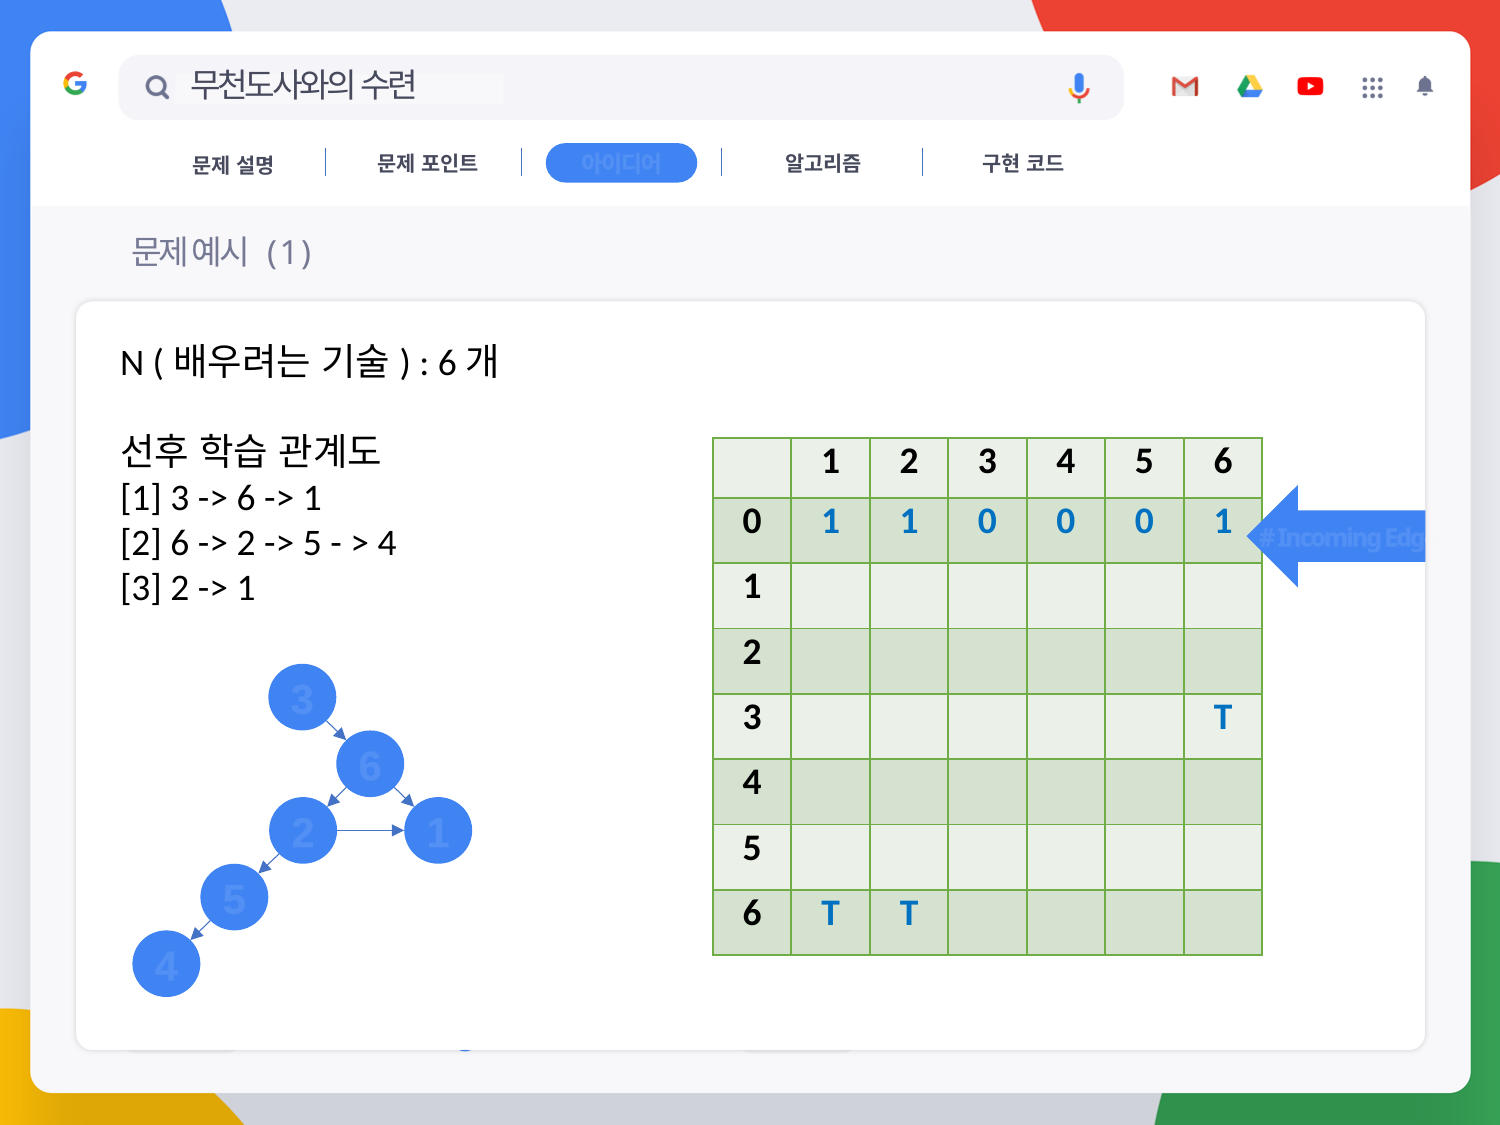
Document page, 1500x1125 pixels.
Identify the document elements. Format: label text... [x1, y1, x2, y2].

text_box # Incoming Edge [1246, 484, 1426, 588]
table_cell [1185, 825, 1261, 889]
table_cell 0 [1106, 499, 1183, 562]
table_cell 5 [714, 825, 790, 889]
table_cell 3 [714, 695, 790, 758]
table_header 3 [949, 439, 1026, 497]
table_cell [1028, 629, 1104, 693]
table_cell [1185, 564, 1261, 628]
table_cell 1 [714, 564, 790, 628]
table_cell [949, 891, 1026, 954]
table_cell [1185, 629, 1261, 693]
table_cell [1185, 891, 1261, 954]
table_cell T [1185, 695, 1261, 758]
table_header 5 [1106, 439, 1183, 497]
picture [0, 0, 1500, 1125]
table_cell [792, 760, 869, 824]
table_cell 0 [714, 499, 790, 562]
table_cell [1028, 760, 1104, 824]
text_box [96, 134, 1448, 190]
table_cell [949, 825, 1026, 889]
table_cell [1028, 695, 1104, 758]
table_cell T [792, 891, 869, 954]
table_cell 6 [714, 891, 790, 954]
table_cell [871, 629, 947, 693]
text_box 문제 예시 ( 1 ) [116, 223, 662, 274]
table_cell [1185, 760, 1261, 824]
table_cell [792, 825, 869, 889]
table_cell [871, 695, 947, 758]
table_cell 2 [714, 629, 790, 693]
table_cell [1028, 891, 1104, 954]
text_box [132, 663, 473, 998]
table_cell [871, 825, 947, 889]
table_cell [792, 695, 869, 758]
table_cell [792, 564, 869, 628]
table_header [714, 439, 790, 497]
table_cell 4 [714, 760, 790, 824]
table_cell [949, 695, 1026, 758]
table_cell 1 [792, 499, 869, 562]
title 무천도사와의 수련 [175, 61, 697, 112]
table_cell [871, 760, 947, 824]
table_cell 1 [1185, 499, 1261, 562]
table_header 4 [1028, 439, 1104, 497]
table_cell [1028, 564, 1104, 628]
text_box N (배우려는 기술) : 6개 선후 학습 관계도 [1] 3 -> 6 -> 1 [2] 6 -> 2 -> 5 - > 4 [3] 2 -> 1 [105, 330, 596, 661]
table_cell [1106, 760, 1183, 824]
table_cell 1 [871, 499, 947, 562]
table_cell [1106, 629, 1183, 693]
table_cell [1106, 564, 1183, 628]
table_cell T [871, 891, 947, 954]
table_cell [1106, 891, 1183, 954]
table_cell [949, 629, 1026, 693]
table_header 6 [1185, 439, 1261, 497]
table_header 1 [792, 439, 869, 497]
table_cell [792, 629, 869, 693]
table_cell [949, 760, 1026, 824]
table_cell 0 [949, 499, 1026, 562]
table_cell [1106, 695, 1183, 758]
table_cell [1028, 825, 1104, 889]
table_cell [871, 564, 947, 628]
table_cell [949, 564, 1026, 628]
table_cell [1106, 825, 1183, 889]
table_header 2 [871, 439, 947, 497]
table_cell 0 [1028, 499, 1104, 562]
